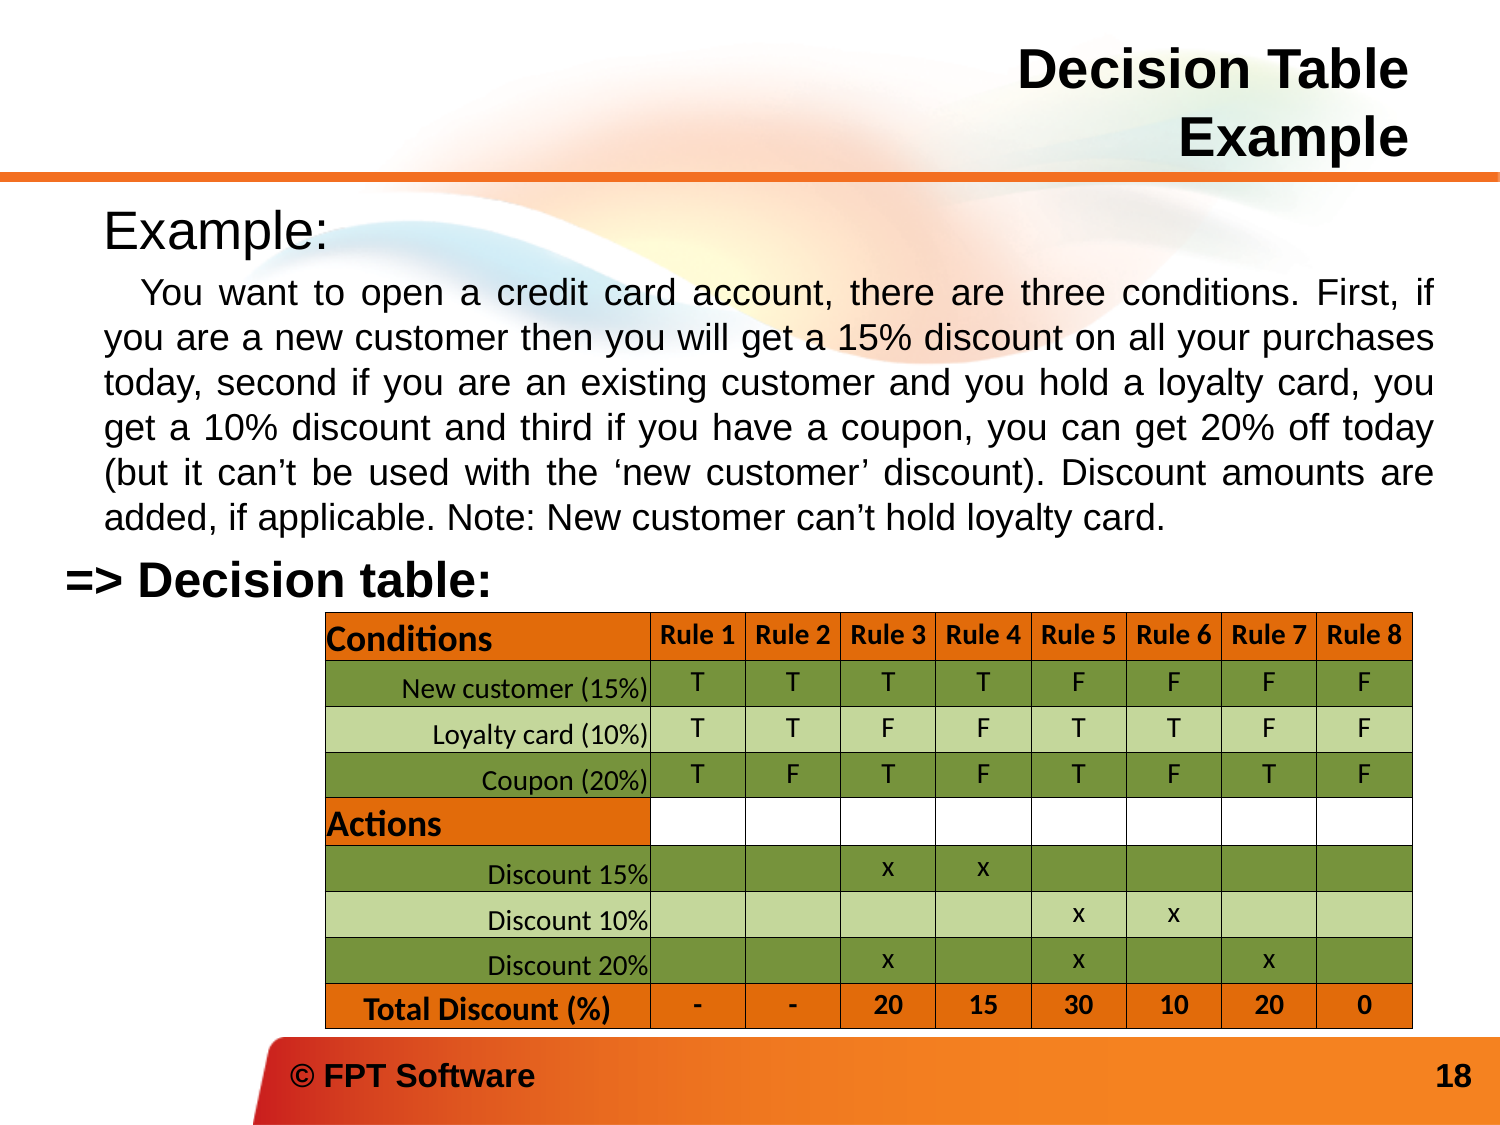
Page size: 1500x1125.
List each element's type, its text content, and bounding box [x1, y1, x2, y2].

table_cell [1032, 798, 1126, 845]
table_cell [746, 846, 840, 891]
table_cell [841, 798, 935, 845]
table_cell T [746, 707, 840, 752]
table_cell x [1222, 938, 1316, 983]
table_cell [936, 938, 1031, 983]
table_cell [1222, 846, 1316, 891]
table_cell T [651, 753, 745, 797]
picture [253, 1037, 1500, 1125]
table_cell F [1317, 707, 1412, 752]
table_cell x [936, 846, 1031, 891]
table_header Rule 8 [1317, 613, 1412, 660]
table_cell 10 [1127, 984, 1221, 1028]
table_cell [1317, 892, 1412, 937]
title Decision Table Example [287, 37, 1425, 163]
table_cell T [746, 661, 840, 706]
table_cell 20 [841, 984, 935, 1028]
table_cell [1032, 846, 1126, 891]
table_cell F [1317, 753, 1412, 797]
table_cell T [1127, 707, 1221, 752]
table_header Rule 6 [1127, 613, 1221, 660]
table_cell [1127, 798, 1221, 845]
table_cell [1222, 798, 1316, 845]
table_cell F [1222, 707, 1316, 752]
table_cell [746, 798, 840, 845]
table_cell x [1032, 938, 1126, 983]
table_cell Actions [326, 798, 650, 845]
table_cell Loyalty card (10%) [326, 707, 650, 752]
table_cell F [1222, 661, 1316, 706]
table_cell [1127, 846, 1221, 891]
table_cell Discount 15% [326, 846, 650, 891]
table_cell [746, 938, 840, 983]
table_cell F [1127, 661, 1221, 706]
table_cell [1317, 846, 1412, 891]
table_cell 0 [1317, 984, 1412, 1028]
table_cell [651, 938, 745, 983]
table_cell x [1032, 892, 1126, 937]
table_cell F [936, 753, 1031, 797]
table_header Rule 1 [651, 613, 745, 660]
table_cell F [1032, 661, 1126, 706]
table_cell Total Discount (%) [326, 984, 650, 1028]
table_cell F [936, 707, 1031, 752]
table_cell 20 [1222, 984, 1316, 1028]
table_cell [936, 892, 1031, 937]
table_cell T [1222, 753, 1316, 797]
table_cell T [936, 661, 1031, 706]
table_header Rule 5 [1032, 613, 1126, 660]
table_cell New customer (15%) [326, 661, 650, 706]
picture [0, 0, 1500, 187]
table_cell T [841, 661, 935, 706]
table_cell x [841, 938, 935, 983]
table_cell [651, 892, 745, 937]
table_cell Discount 10% [326, 892, 650, 937]
table_header Rule 3 [841, 613, 935, 660]
table_cell [1317, 798, 1412, 845]
table_cell F [1127, 753, 1221, 797]
table_cell [936, 798, 1031, 845]
table_cell Coupon (20%) [326, 753, 650, 797]
table_cell [1127, 938, 1221, 983]
table_cell Discount 20% [326, 938, 650, 983]
table_cell x [841, 846, 935, 891]
table_cell 30 [1032, 984, 1126, 1028]
table_cell T [651, 661, 745, 706]
table_cell 15 [936, 984, 1031, 1028]
table_cell T [1032, 753, 1126, 797]
table_cell [1317, 938, 1412, 983]
table_cell T [651, 707, 745, 752]
table_cell [651, 846, 745, 891]
table_cell T [1032, 707, 1126, 752]
table_cell [841, 892, 935, 937]
table_cell F [1317, 661, 1412, 706]
table_cell - [651, 984, 745, 1028]
table_header Rule 7 [1222, 613, 1316, 660]
list Example: You want to open a credit card account, there are three conditions. First, if you are a new customer then you will get a 15% discount on all your purchases today, second if you are an existing customer and you hold a loyalty card, you get a 10% discount and third if you have a coupon, you can get 20% off today (but it can’t be used with the ‘new customer’ discount). Discount amounts are added, if applicable. Note: New customer can’t hold loyalty card. => Decision table: [50, 187, 1450, 1050]
table_cell x [1127, 892, 1221, 937]
table_cell T [841, 753, 935, 797]
table_cell F [746, 753, 840, 797]
table_cell [746, 892, 840, 937]
table_header Conditions [326, 613, 650, 660]
table_cell F [841, 707, 935, 752]
table_cell [1222, 892, 1316, 937]
table_header Rule 2 [746, 613, 840, 660]
table_header Rule 4 [936, 613, 1031, 660]
table_cell [651, 798, 745, 845]
table_cell - [746, 984, 840, 1028]
